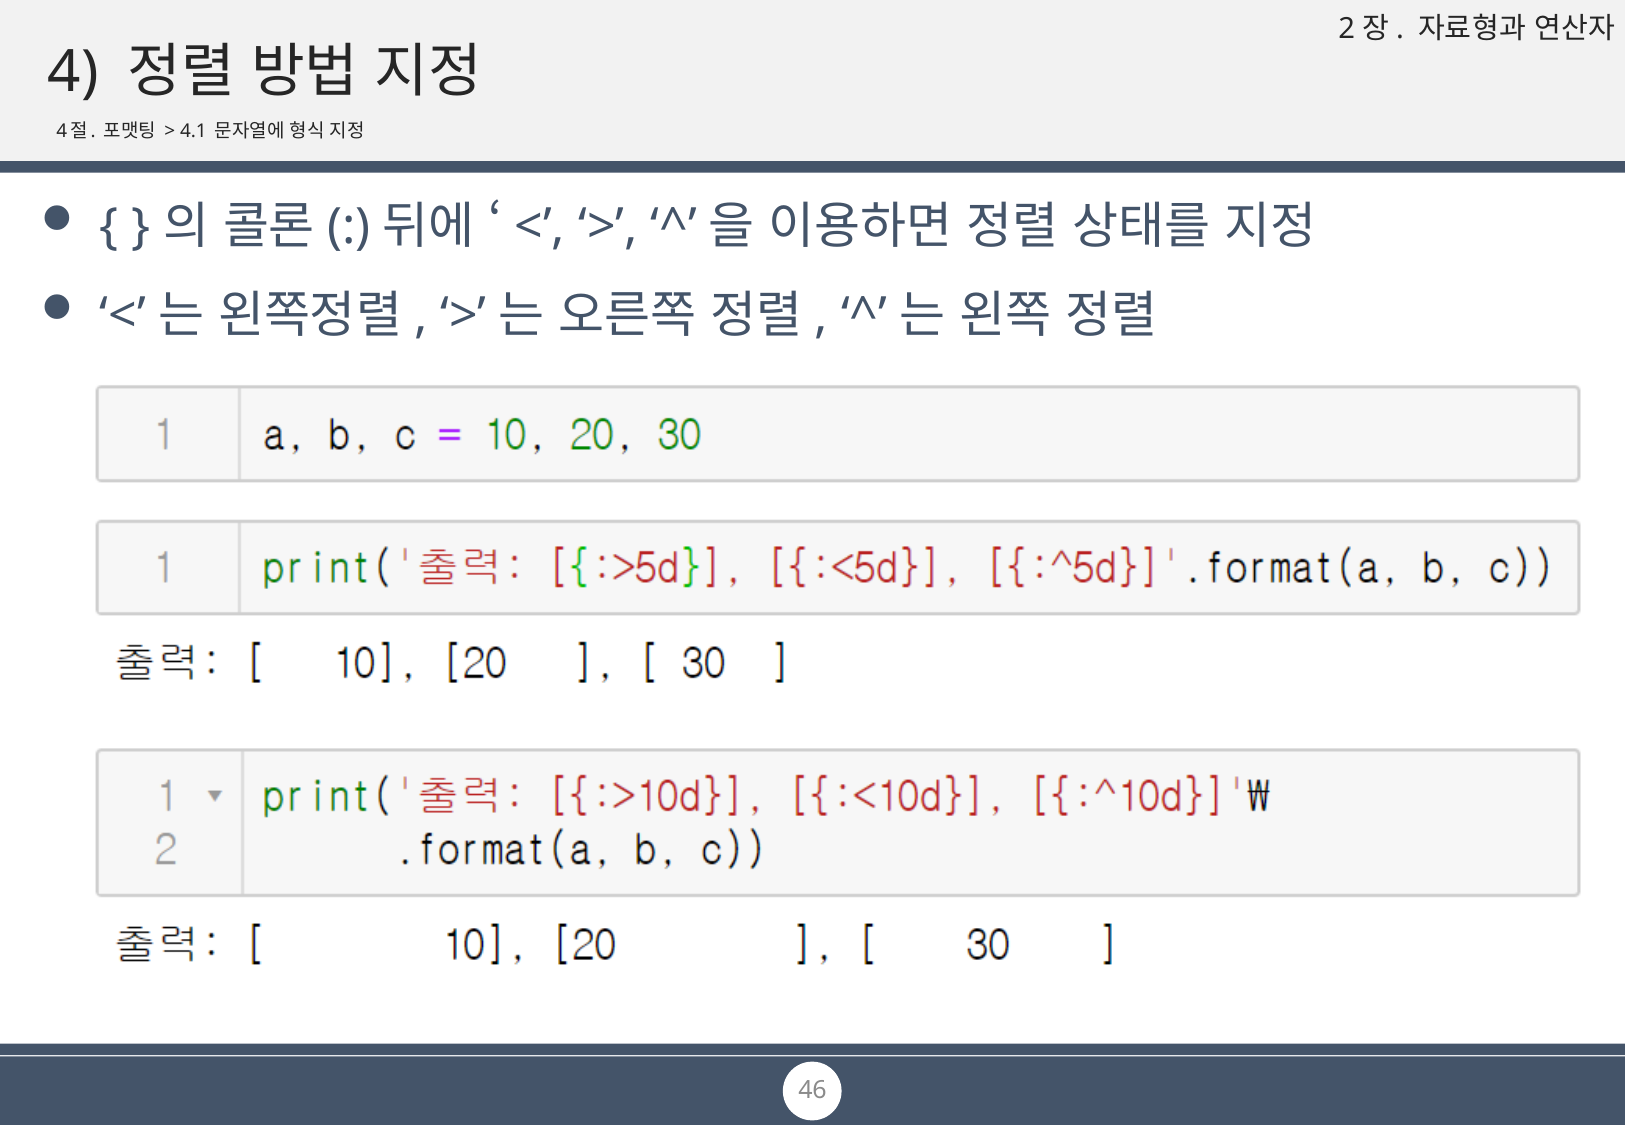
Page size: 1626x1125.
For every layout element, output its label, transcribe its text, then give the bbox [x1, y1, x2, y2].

list { }의 콜론(:)뒤에 ‘<’, ‘>’, ‘^’을 이용하면 정렬 상태를 지정 ‘<’는 왼쪽정렬, ‘>’는 오른쪽 정렬, ‘^’는 왼쪽 정렬 [26, 173, 1592, 1032]
title 4) 정렬 방법 지정 [32, 30, 1592, 114]
list 4절. 포맷팅 > 4.1 문자열에 형식 지정 [44, 113, 1592, 149]
picture [85, 373, 1587, 974]
slide_number 46 [629, 1061, 996, 1121]
